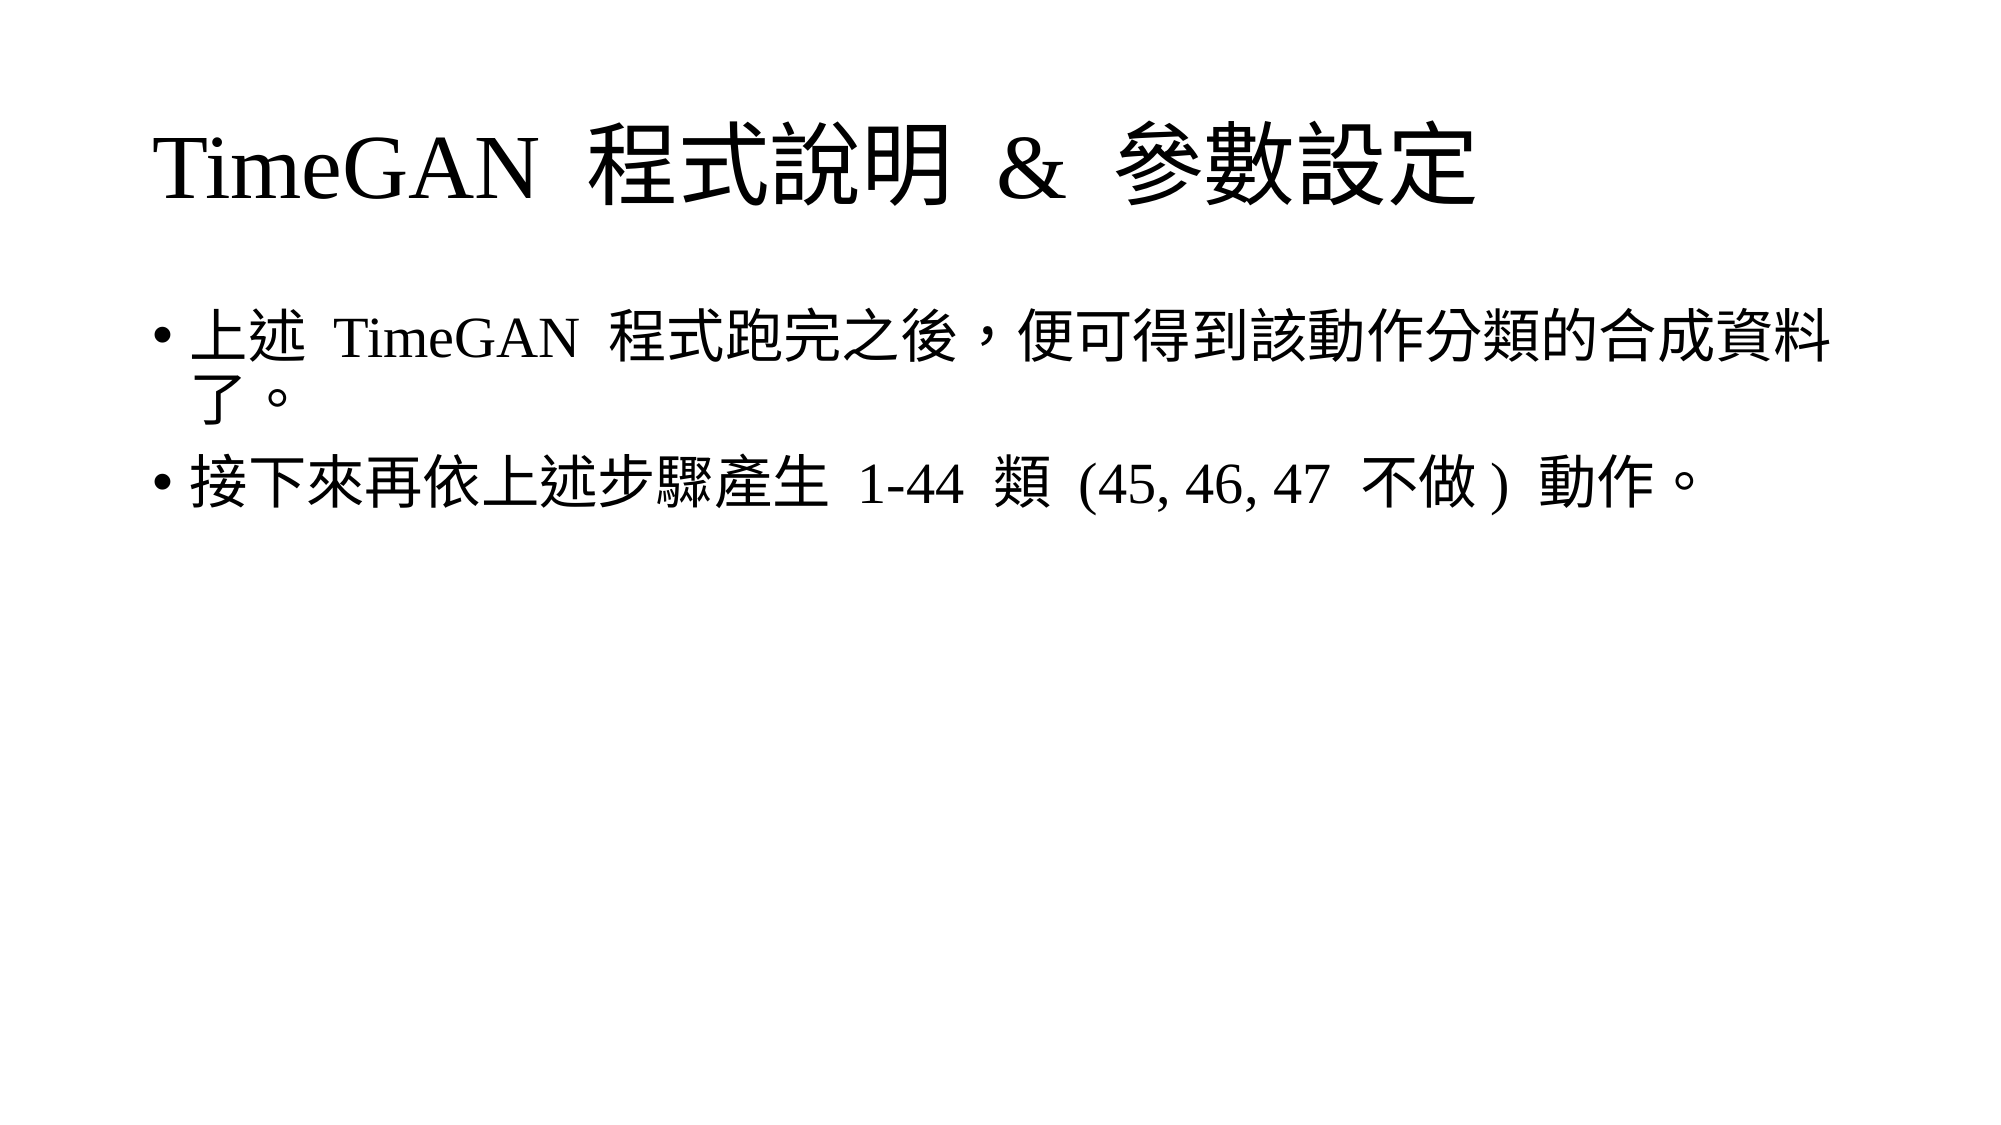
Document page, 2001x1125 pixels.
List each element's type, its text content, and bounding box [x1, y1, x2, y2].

title TimeGAN 程式說明 & 參數設定 [137, 59, 1863, 278]
list 上述 TimeGAN 程式跑完之後，便可得到該動作分類的合成資料了。 接下來再依上述步驟產生 1-44 類 (45, 46, 47 不做) 動作。 [137, 299, 1863, 1014]
